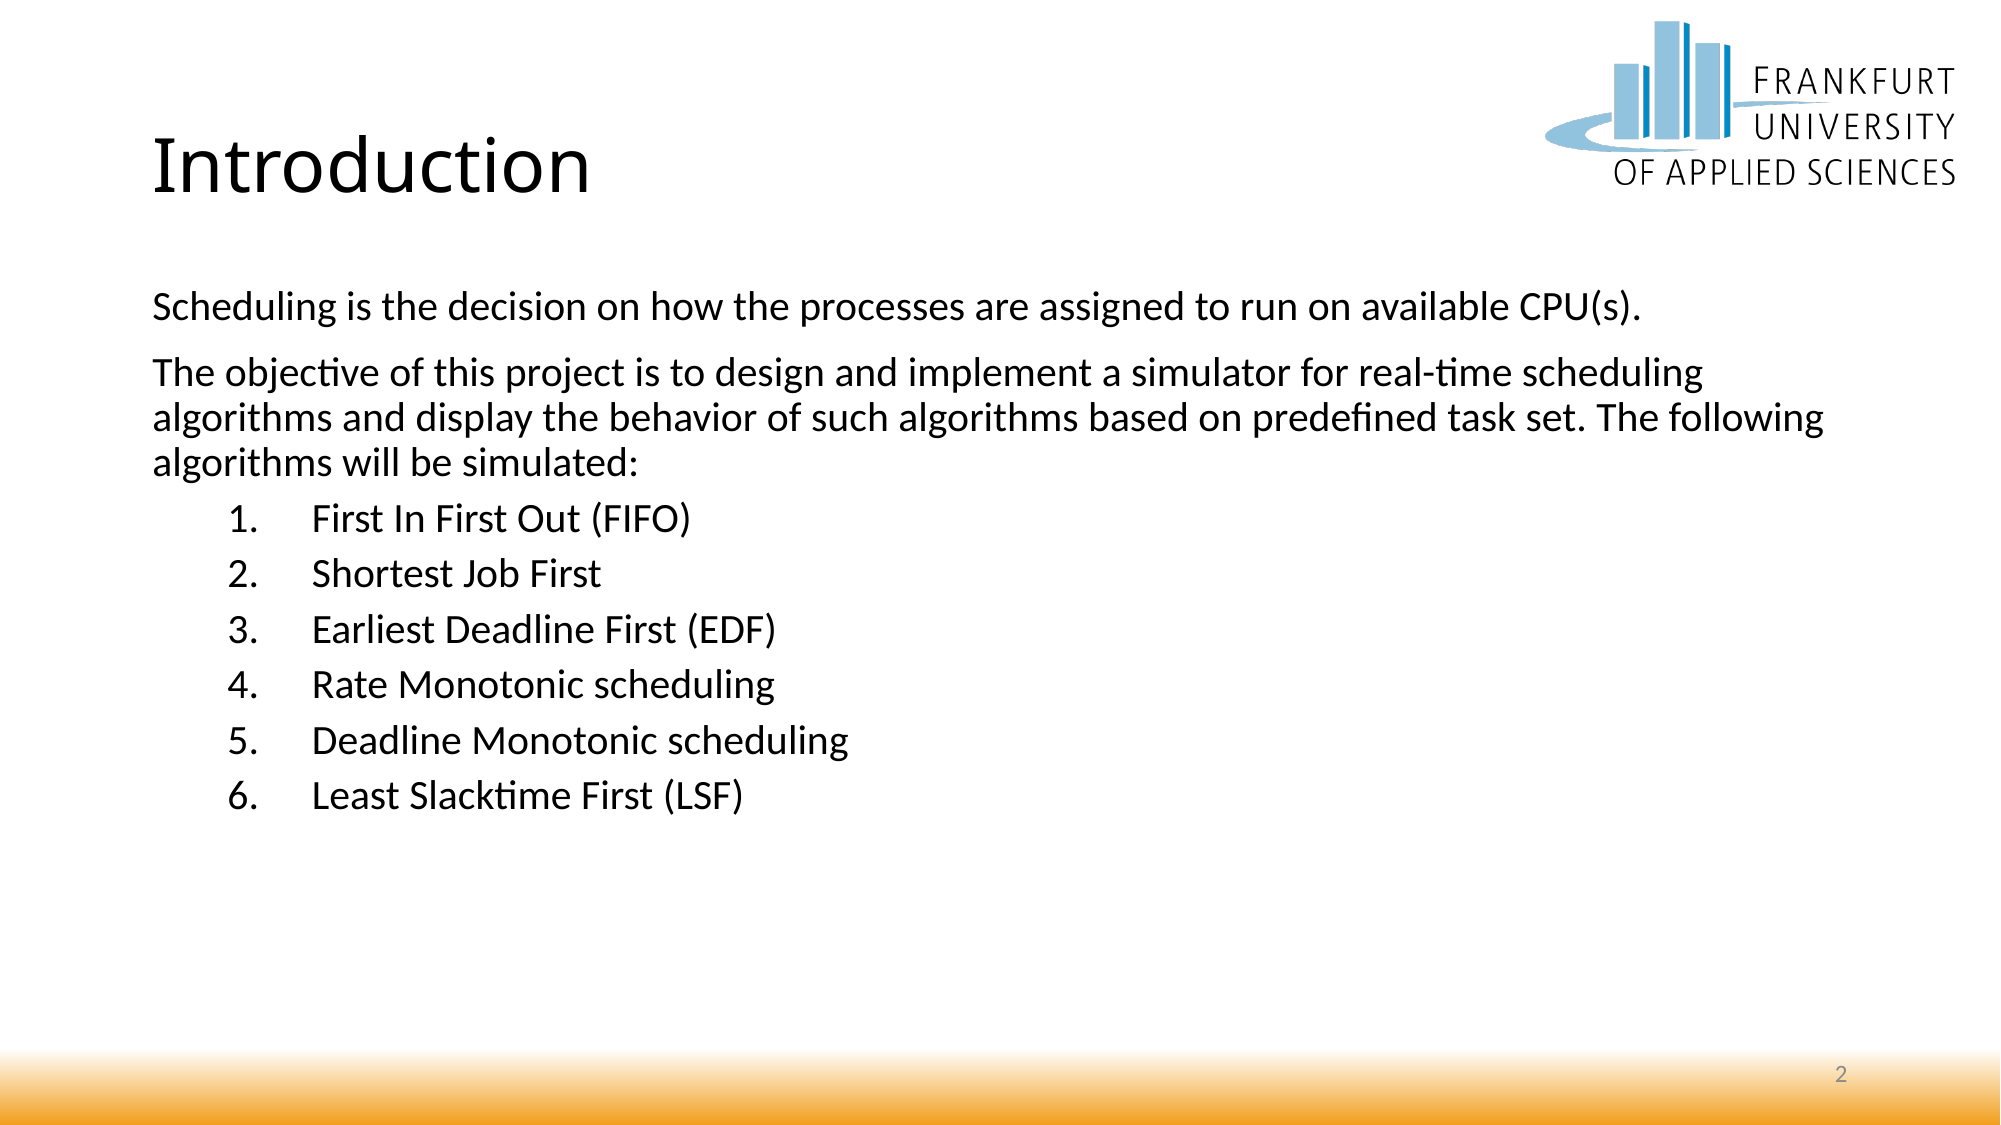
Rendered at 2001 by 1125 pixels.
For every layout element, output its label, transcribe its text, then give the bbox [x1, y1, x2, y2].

slide_number 2 [1412, 1042, 1863, 1103]
picture [1545, 21, 1955, 185]
list Scheduling is the decision on how the processes are assigned to run on available CPU(s). The objective of this project is to design and implement a simulator for real-time scheduling algorithms and display the behavior of such algorithms based on predefined task set. The following algorithms will be simulated: First In First Out (FIFO) Shortest Job First Earliest Deadline First (EDF) Rate Monotonic scheduling Deadline Monotonic scheduling Least Slacktime First (LSF) [137, 277, 1863, 1014]
title Introduction [137, 59, 1863, 277]
